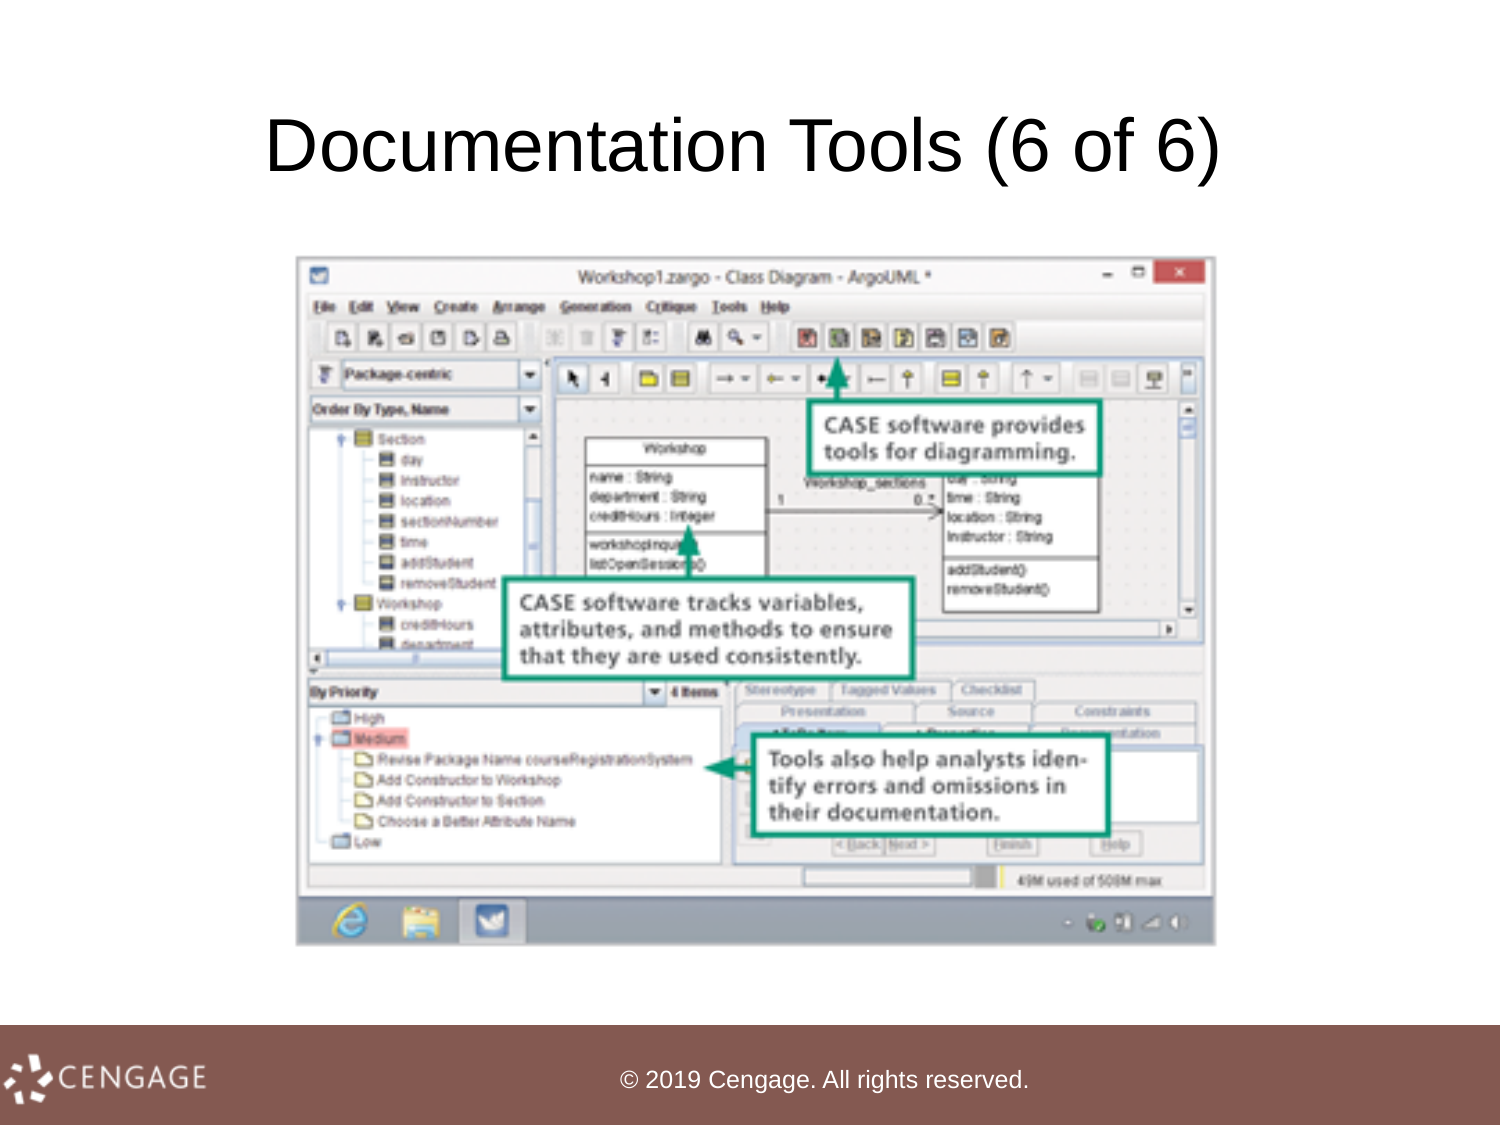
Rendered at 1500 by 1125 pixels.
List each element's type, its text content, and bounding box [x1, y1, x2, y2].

picture [0, 1051, 211, 1106]
picture [269, 234, 1231, 958]
title Documentation Tools (6 of 6) [85, 58, 1403, 224]
